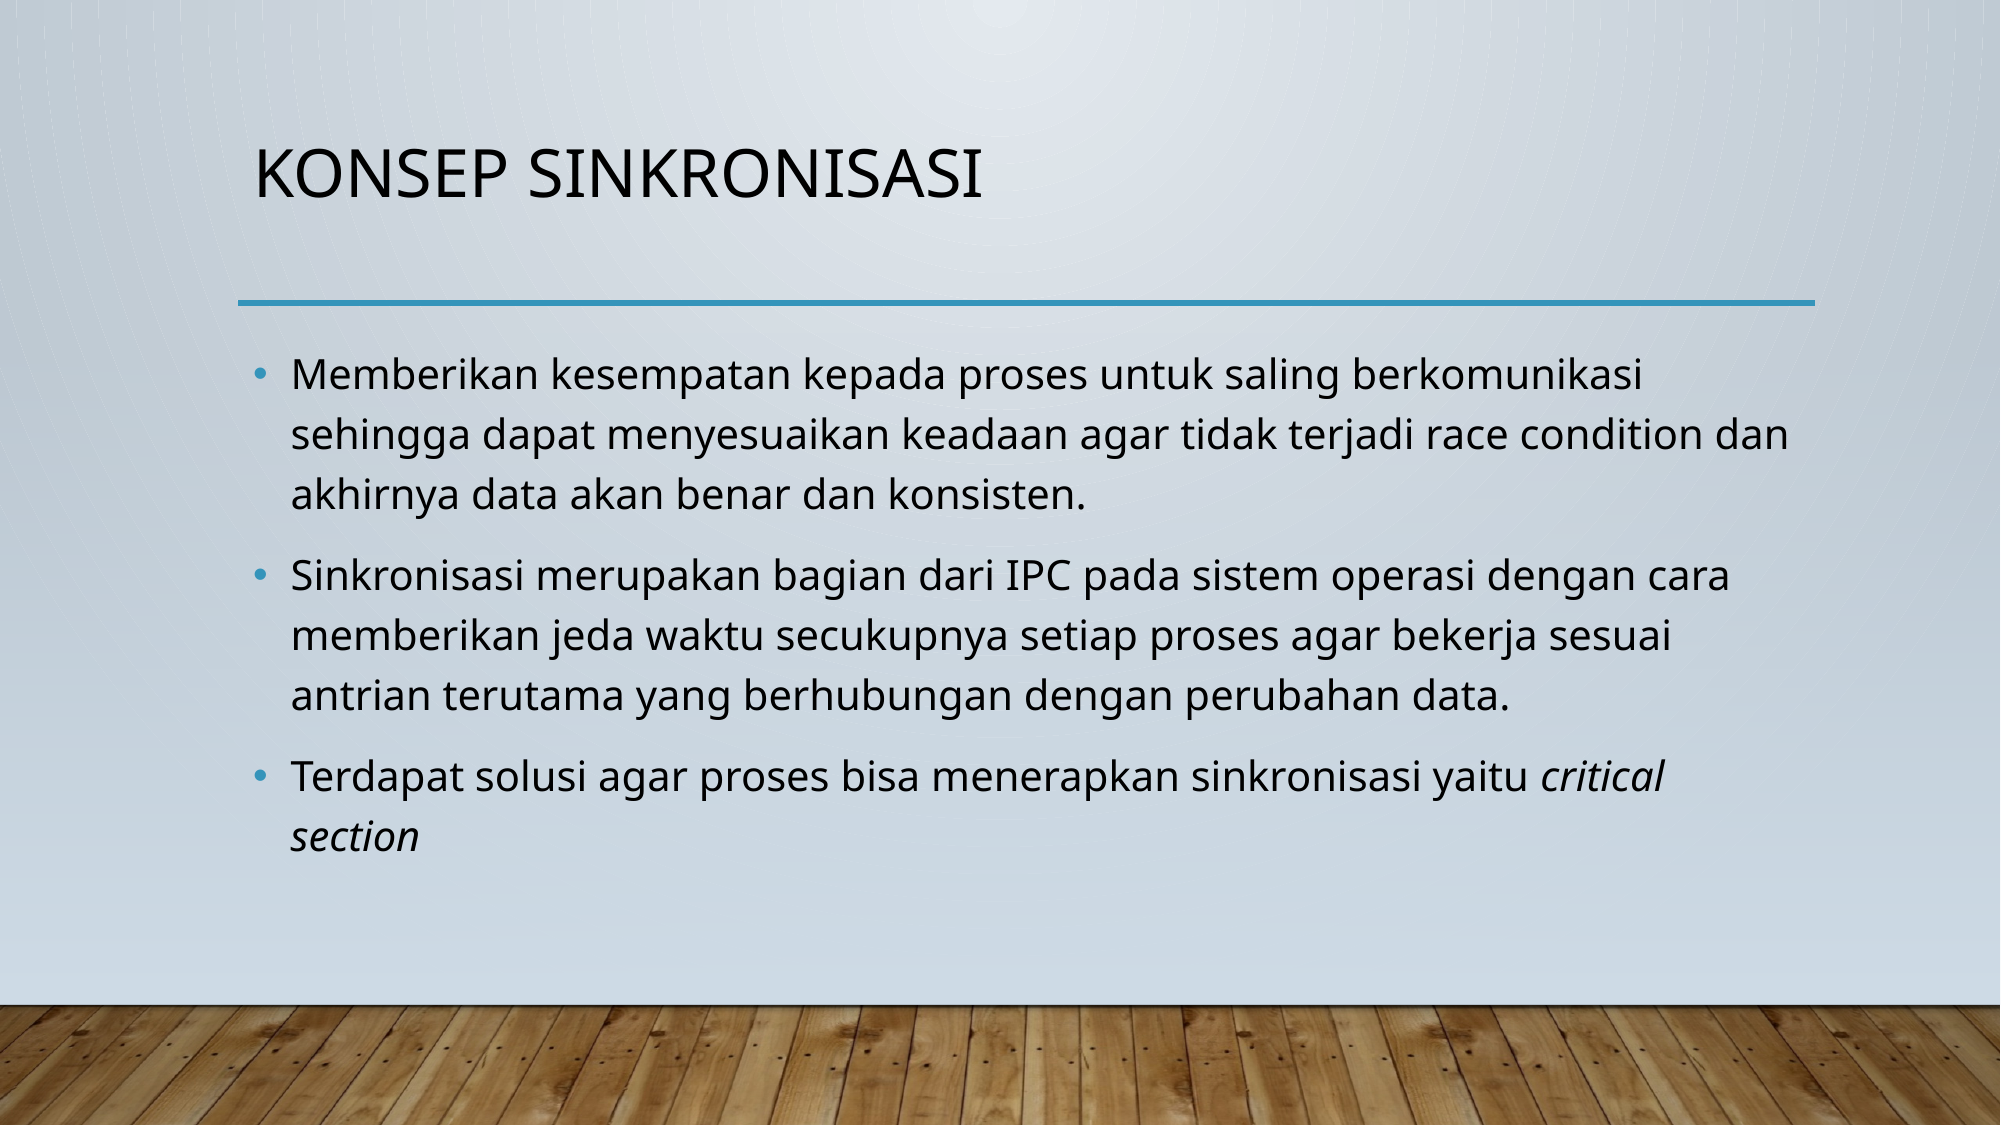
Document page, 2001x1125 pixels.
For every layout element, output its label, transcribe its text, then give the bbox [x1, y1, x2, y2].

list Memberikan kesempatan kepada proses untuk saling berkomunikasi sehingga dapat menyesuaikan keadaan agar tidak terjadi race condition dan akhirnya data akan benar dan konsisten. Sinkronisasi merupakan bagian dari IPC pada sistem operasi dengan cara memberikan jeda waktu secukupnya setiap proses agar bekerja sesuai antrian terutama yang berhubungan dengan perubahan data. Terdapat solusi agar proses bisa menerapkan sinkronisasi yaitu critical section [238, 330, 1814, 897]
title KONSEP SINKRONISASI [238, 131, 1814, 305]
picture [0, 1005, 2000, 1125]
